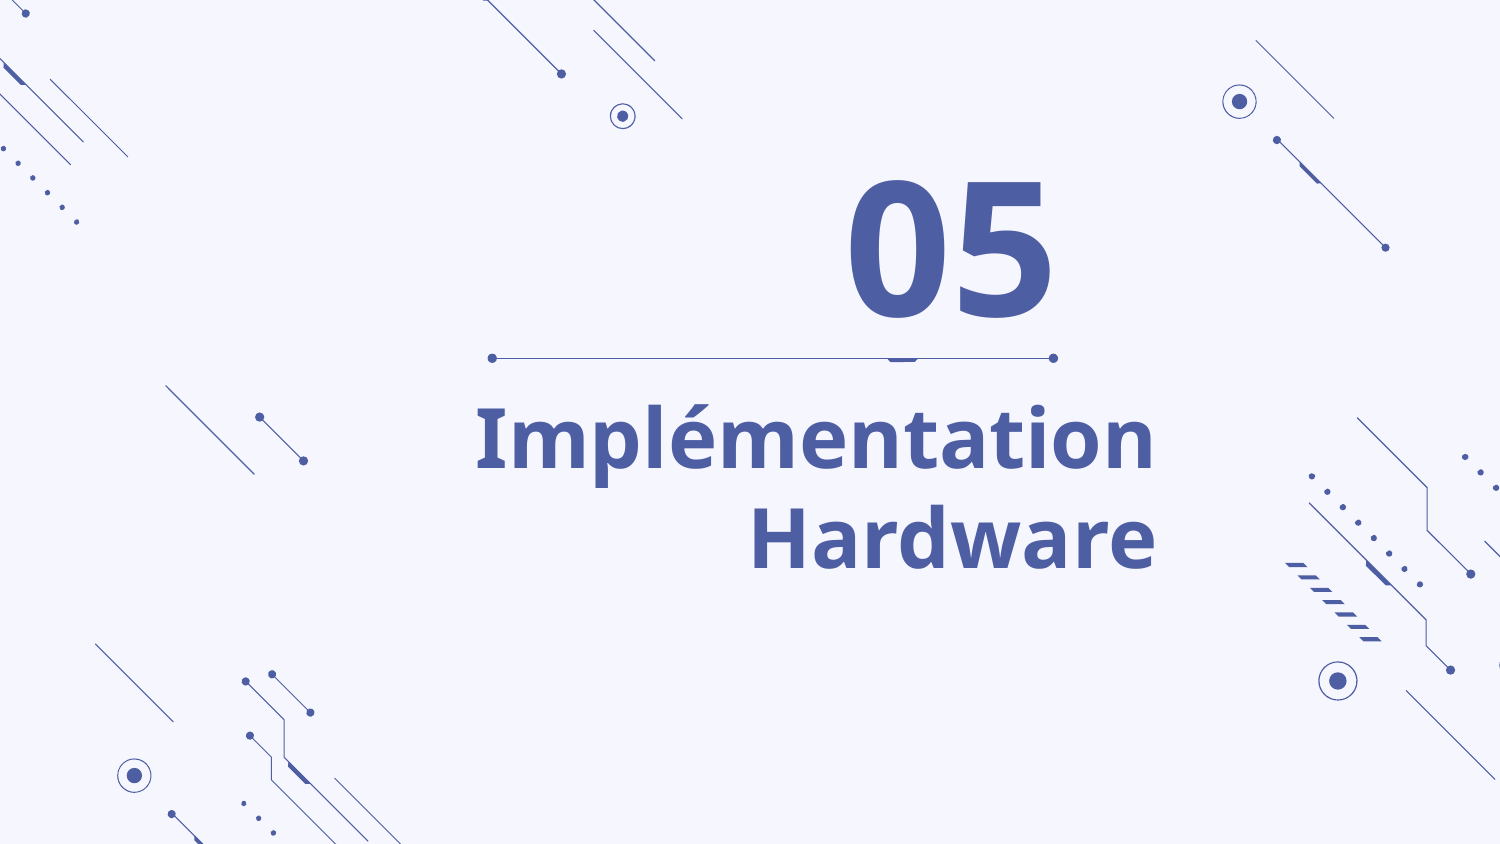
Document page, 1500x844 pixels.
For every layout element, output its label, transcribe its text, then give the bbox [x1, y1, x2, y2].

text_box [164, 384, 309, 476]
title 05 [426, 129, 1074, 322]
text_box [487, 342, 1059, 375]
title Implémentation Hardware [426, 385, 1173, 587]
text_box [1284, 417, 1500, 781]
